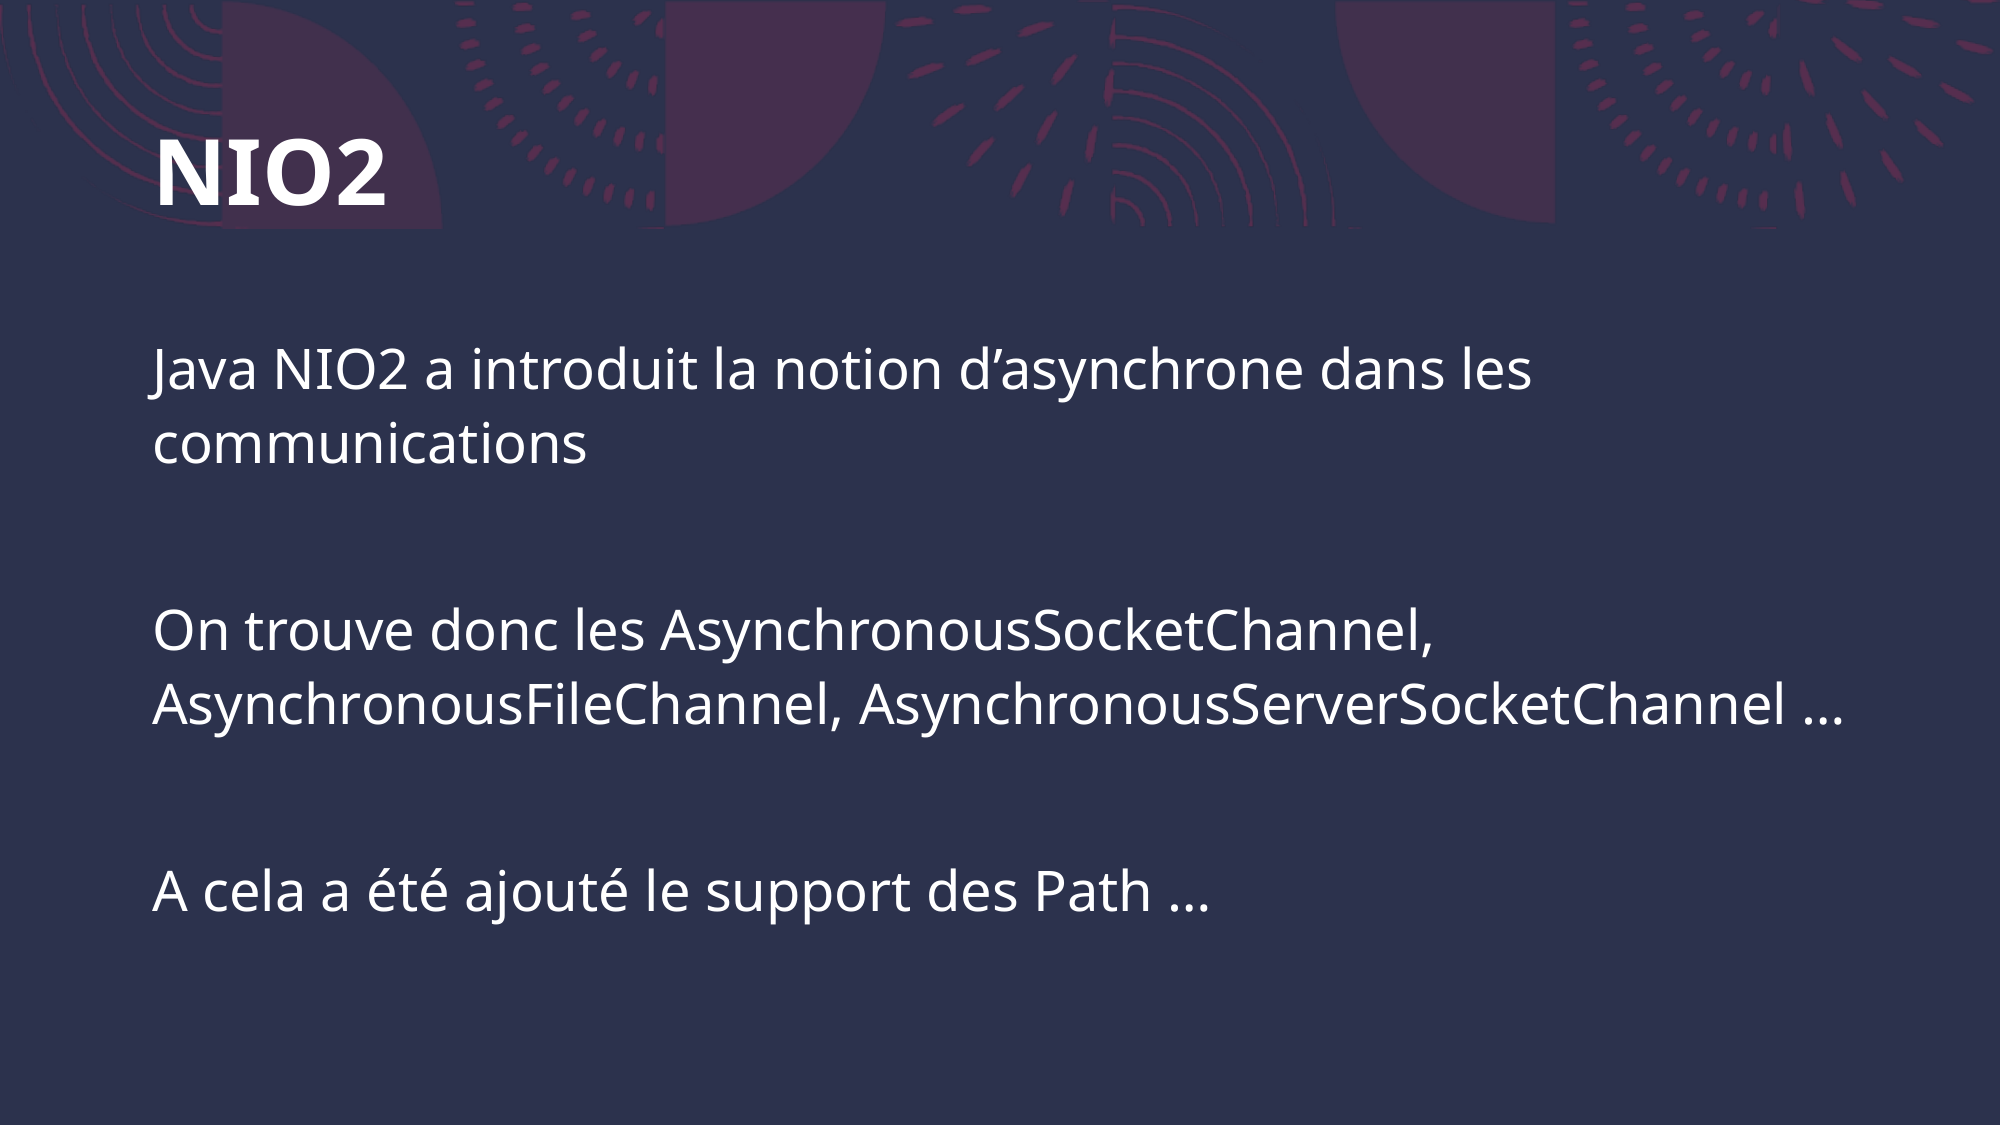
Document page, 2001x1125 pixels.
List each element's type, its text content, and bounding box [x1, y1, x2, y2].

list Java NIO2 a introduit la notion d’asynchrone dans les communications On trouve donc les AsynchronousSocketChannel, AsynchronousFileChannel, AsynchronousServerSocketChannel … A cela a été ajouté le support des Path … [137, 319, 1863, 1009]
title NIO2 [137, 60, 1863, 278]
